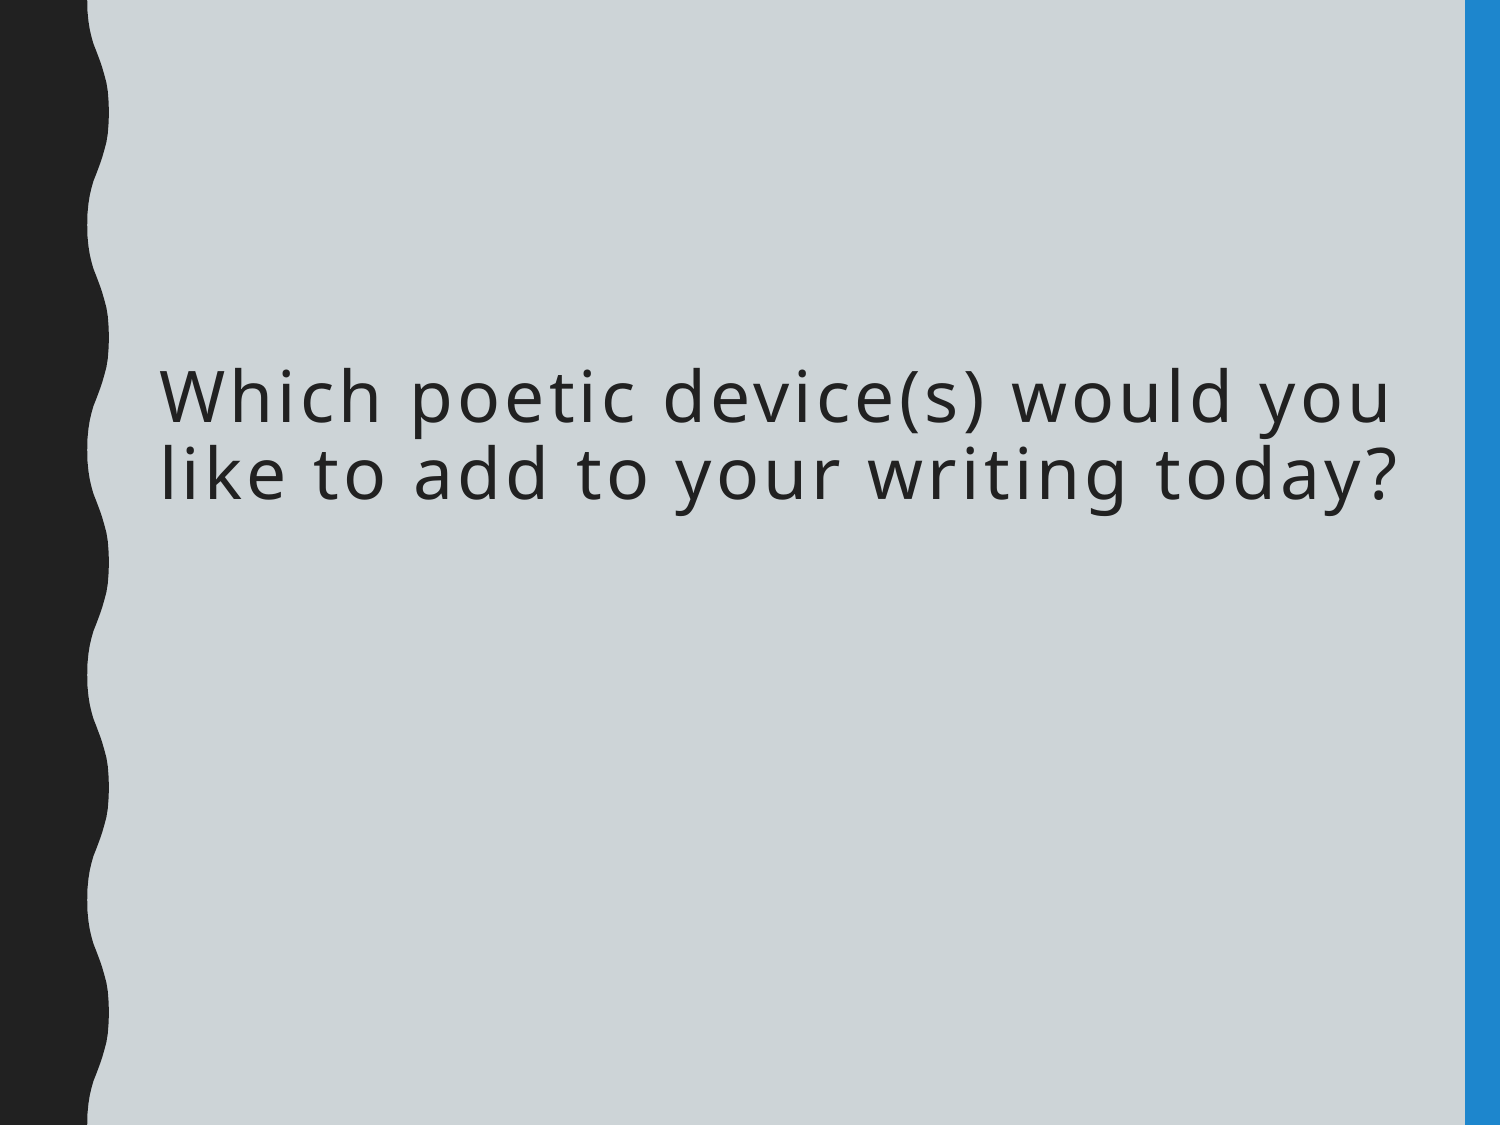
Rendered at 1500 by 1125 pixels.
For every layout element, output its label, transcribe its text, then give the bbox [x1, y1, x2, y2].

title Which poetic device(s) would you like to add to your writing today? [144, 353, 1464, 591]
